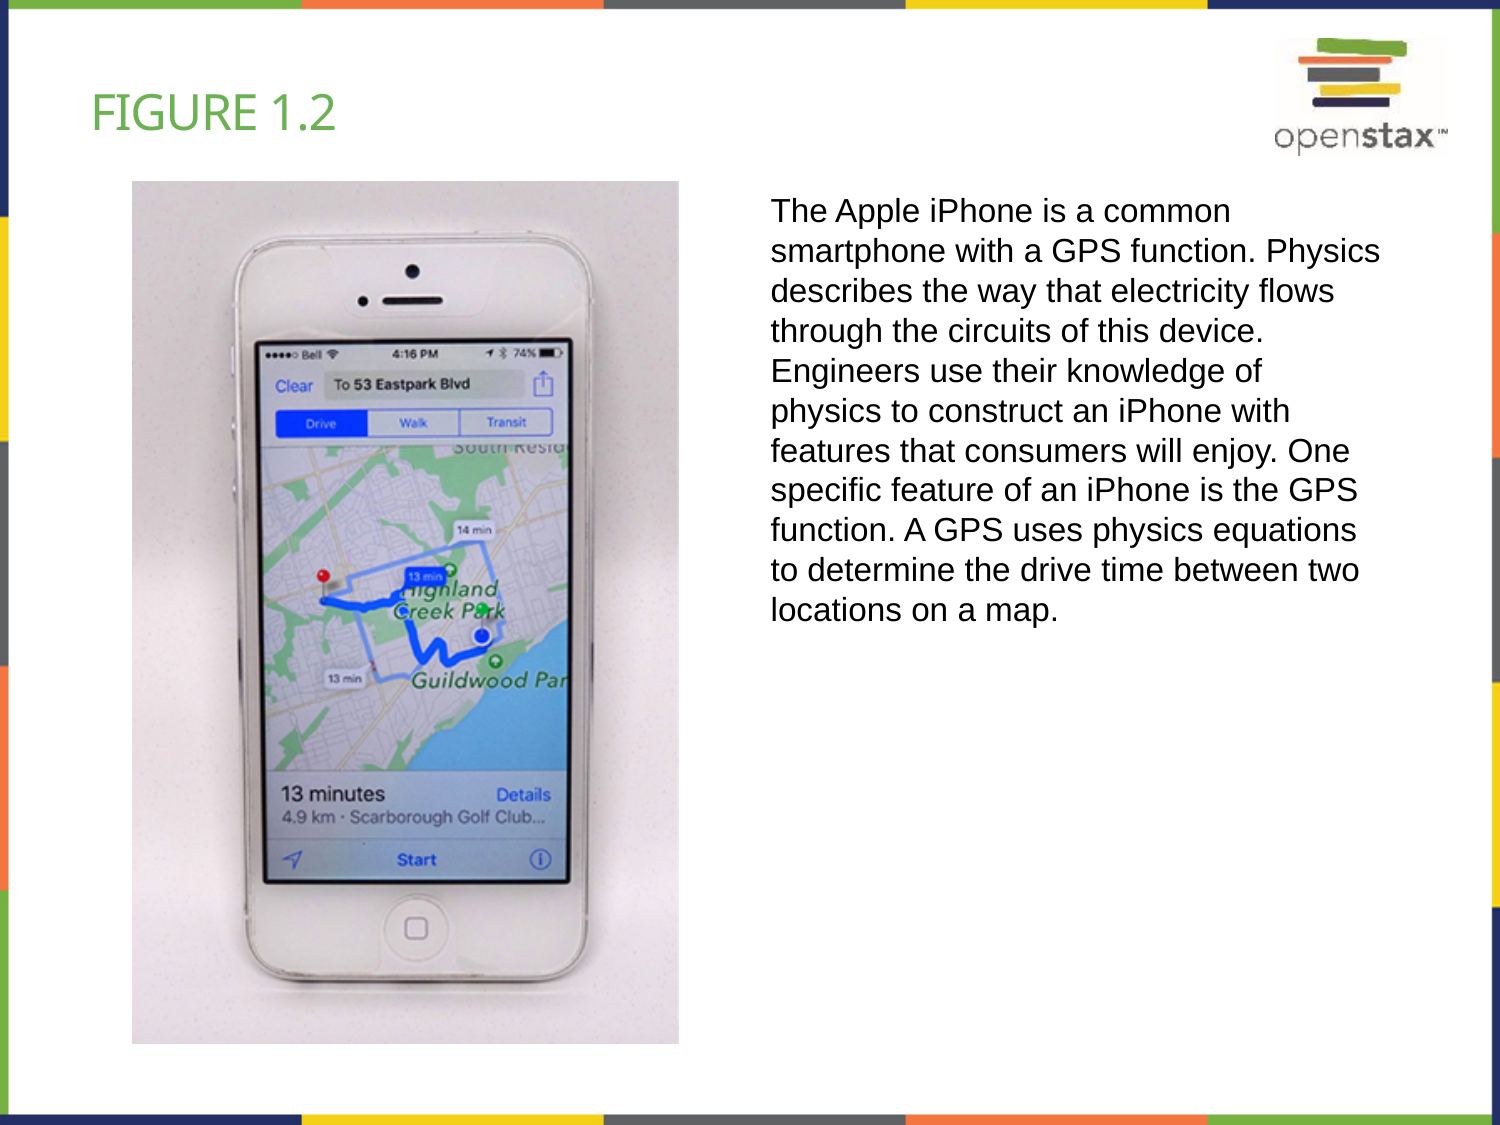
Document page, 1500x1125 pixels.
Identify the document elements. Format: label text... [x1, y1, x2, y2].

list The Apple iPhone is a common smartphone with a GPS function. Physics describes the way that electricity flows through the circuits of this device. Engineers use their knowledge of physics to construct an iPhone with features that consumers will enjoy. One specific feature of an iPhone is the GPS function. A GPS uses physics equations to determine the drive time between two locations on a map. [755, 181, 1398, 1045]
title Figure 1.2 [75, 39, 1274, 148]
picture [0, 0, 1500, 1125]
